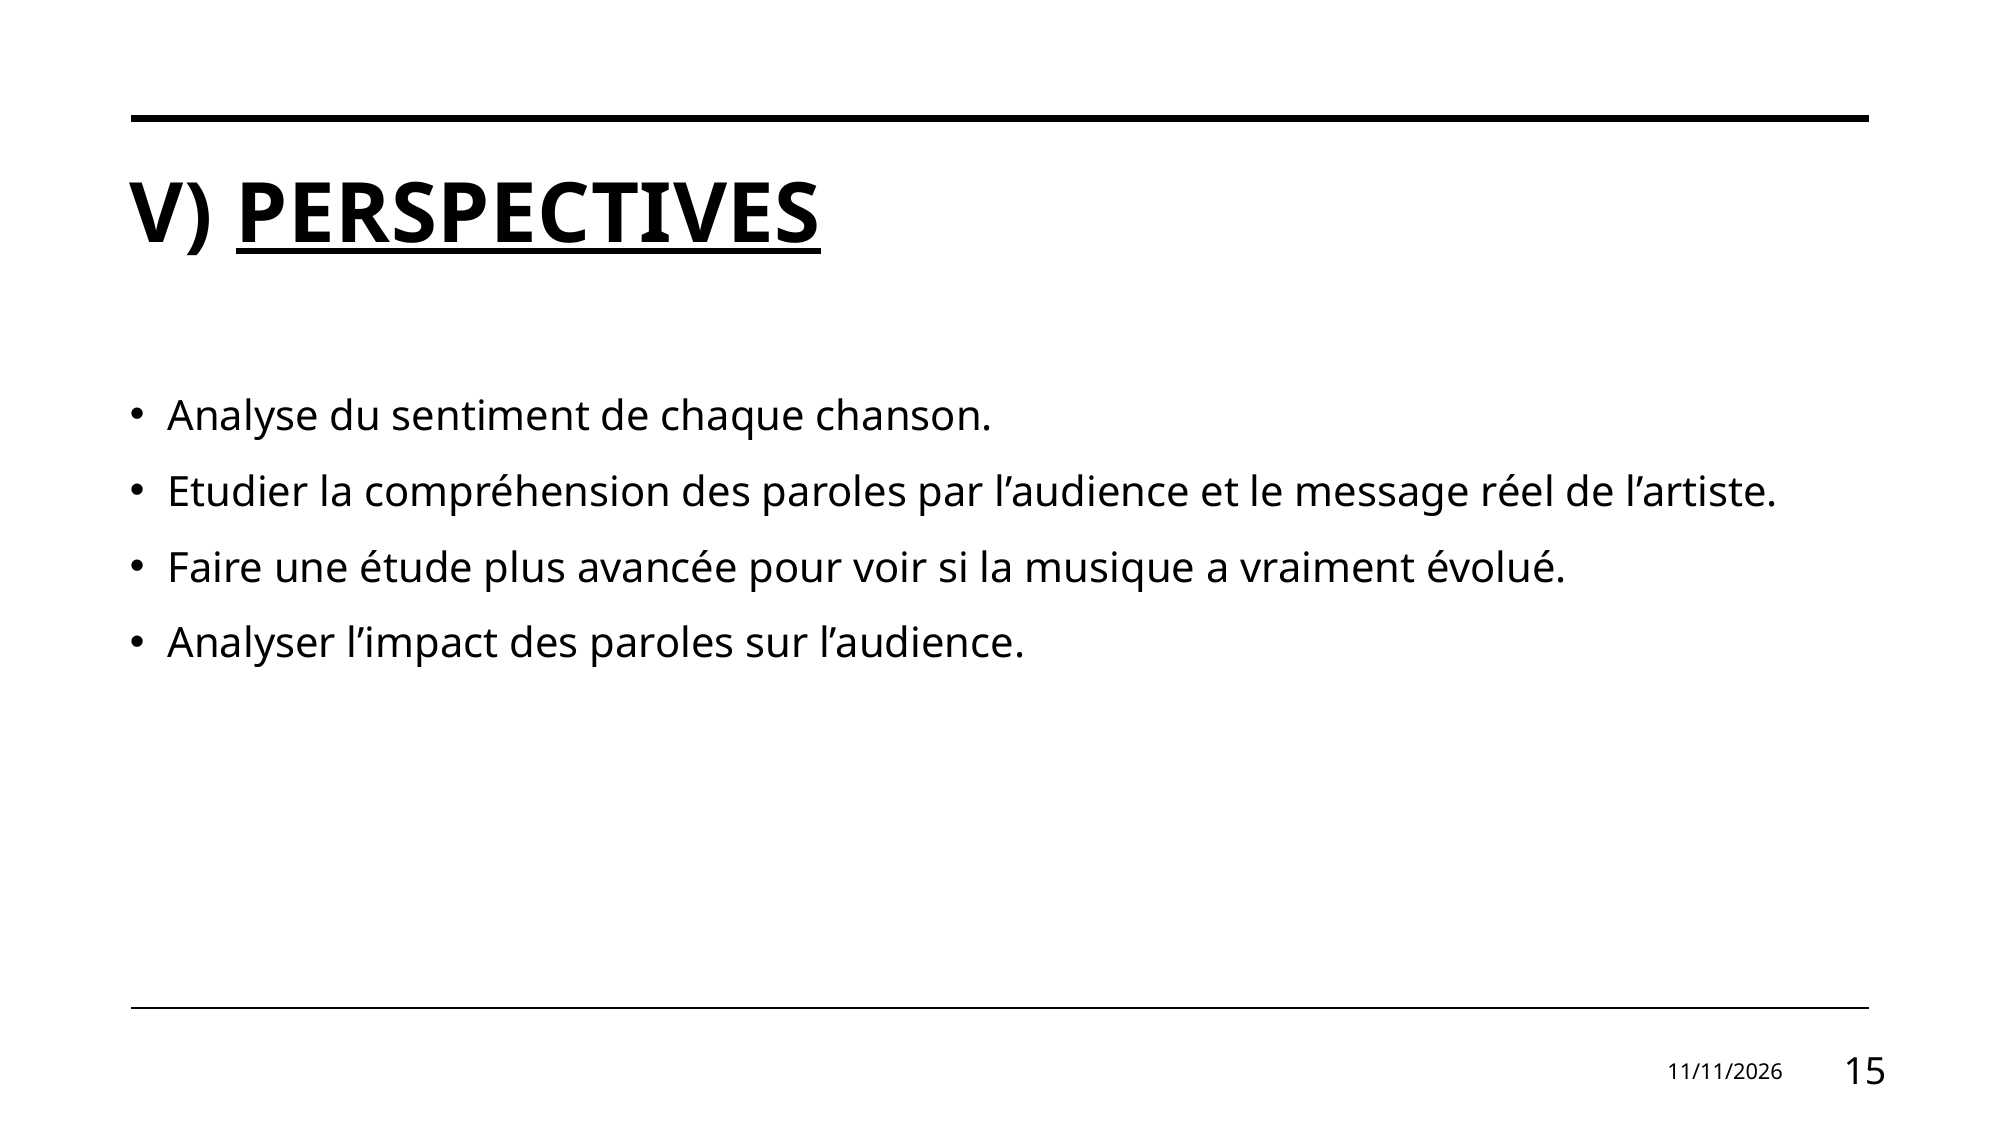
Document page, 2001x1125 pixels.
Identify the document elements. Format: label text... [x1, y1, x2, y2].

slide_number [1372, 1042, 1791, 1103]
list Analyse du sentiment de chaque chanson. Etudier la compréhension des paroles par l’audience et le message réel de l’artiste. Faire une étude plus avancée pour voir si la musique a vraiment évolué. Analyser l’impact des paroles sur l’audience. [114, 376, 1869, 973]
title V) Perspectives [114, 151, 1869, 376]
slide_number 15 [1791, 1042, 1902, 1103]
